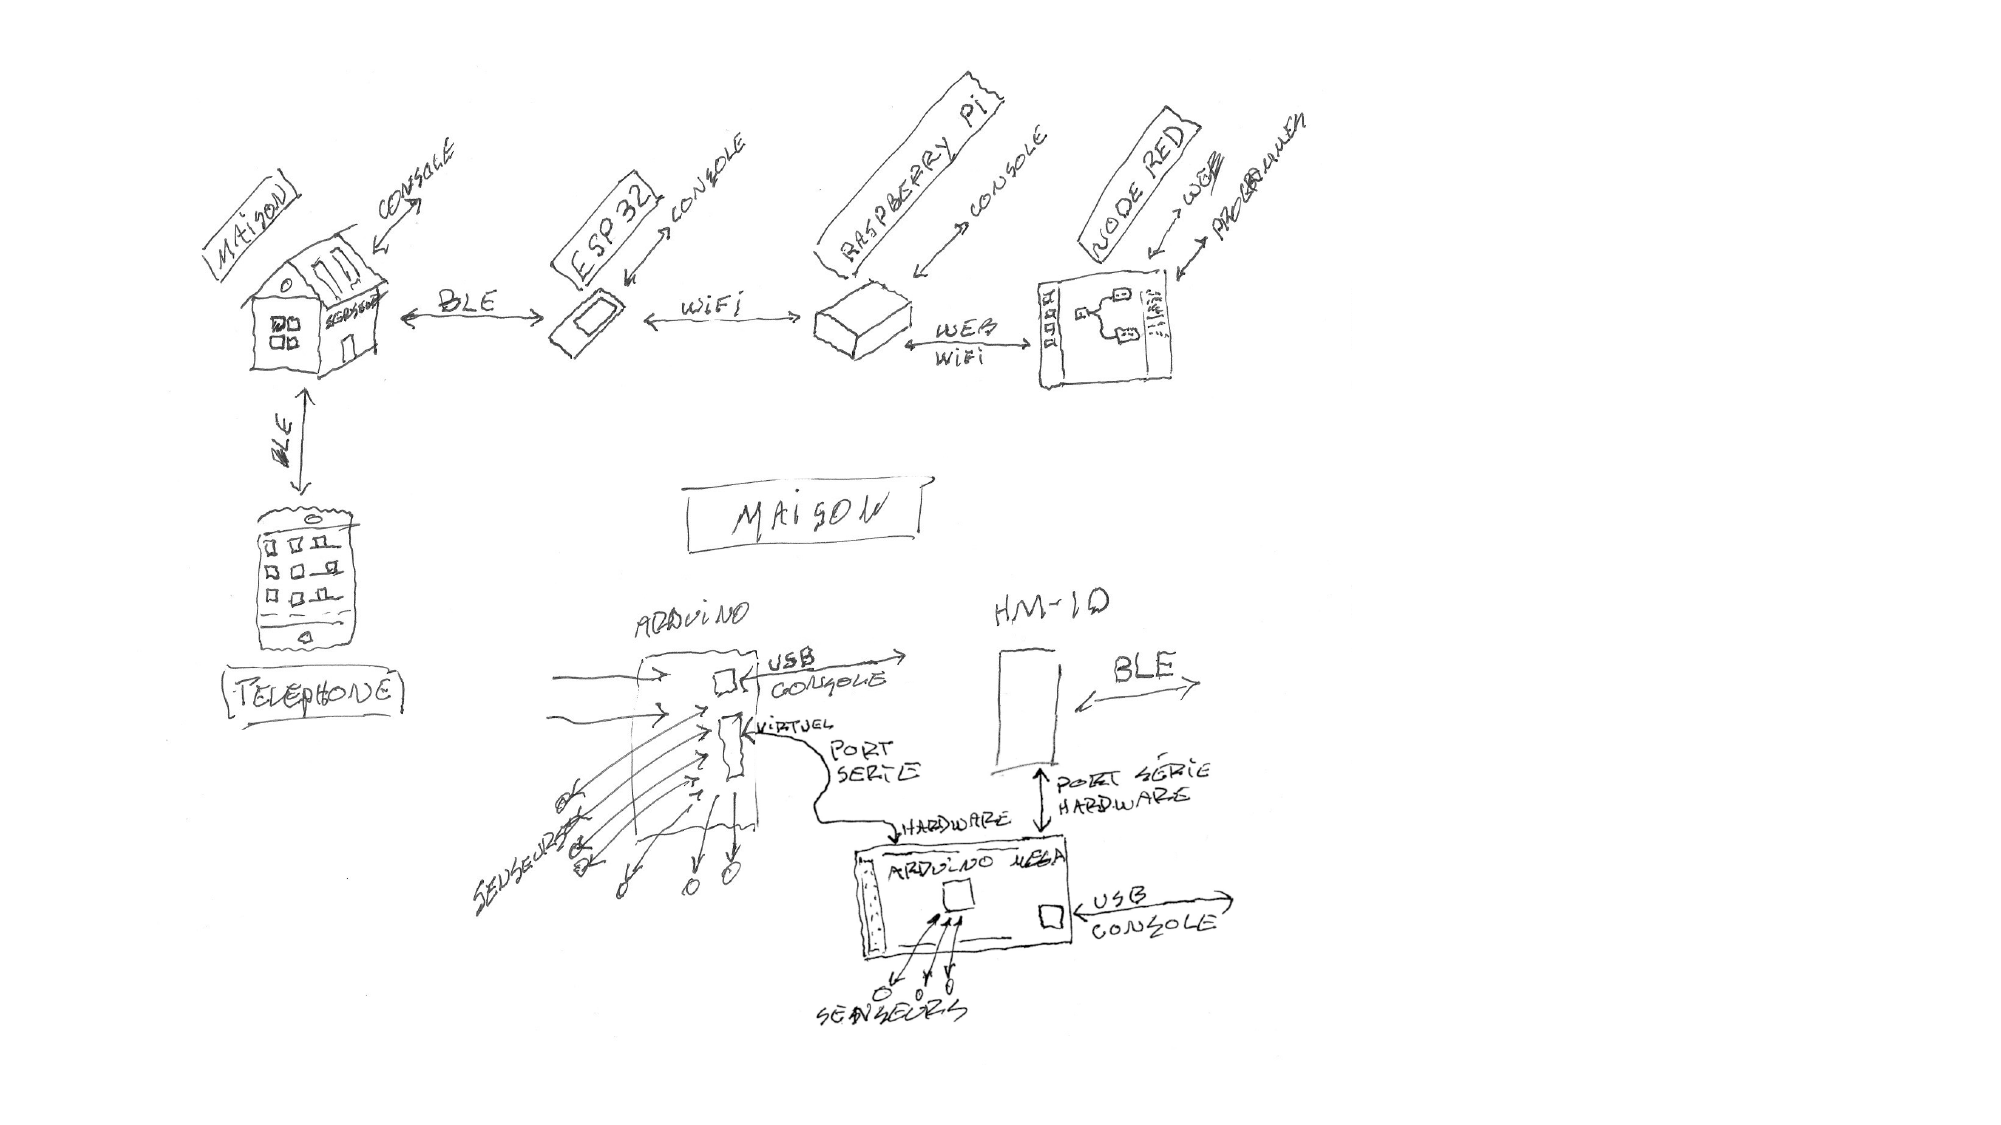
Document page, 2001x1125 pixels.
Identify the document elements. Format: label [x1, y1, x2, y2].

picture [137, 59, 1352, 1065]
